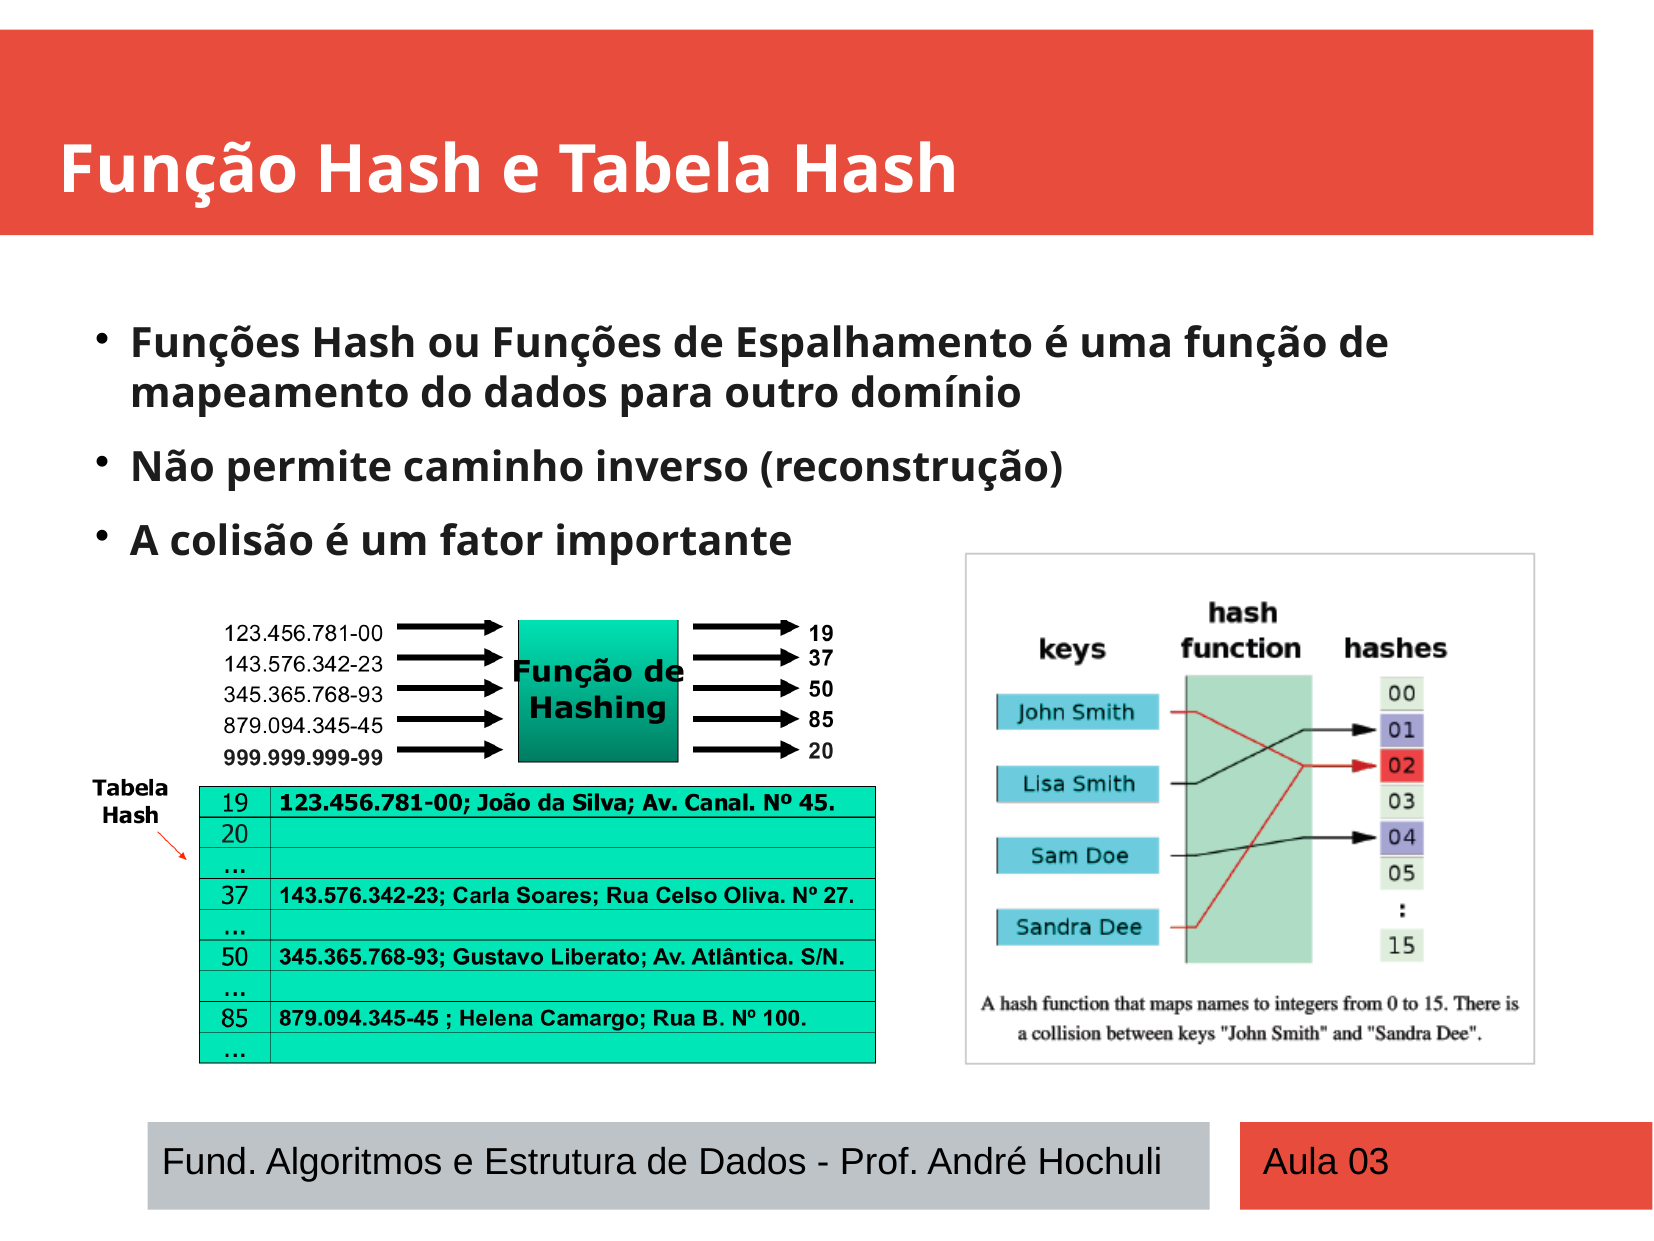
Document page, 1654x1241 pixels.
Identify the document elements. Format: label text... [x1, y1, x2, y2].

text_box Fund. Algoritmos e Estrutura de Dados - Prof. André Hochuli [147, 1129, 1204, 1189]
text_box Funções Hash ou Funções de Espalhamento é uma função de mapeamento do dados para outro domínio Não permite caminho inverso (reconstrução) A colisão é um fator importante [59, 315, 1564, 1083]
picture [89, 619, 886, 1069]
text_box Função Hash e Tabela Hash [59, 59, 1594, 206]
text_box Aula 03 [1248, 1129, 1622, 1189]
picture [956, 547, 1540, 1069]
